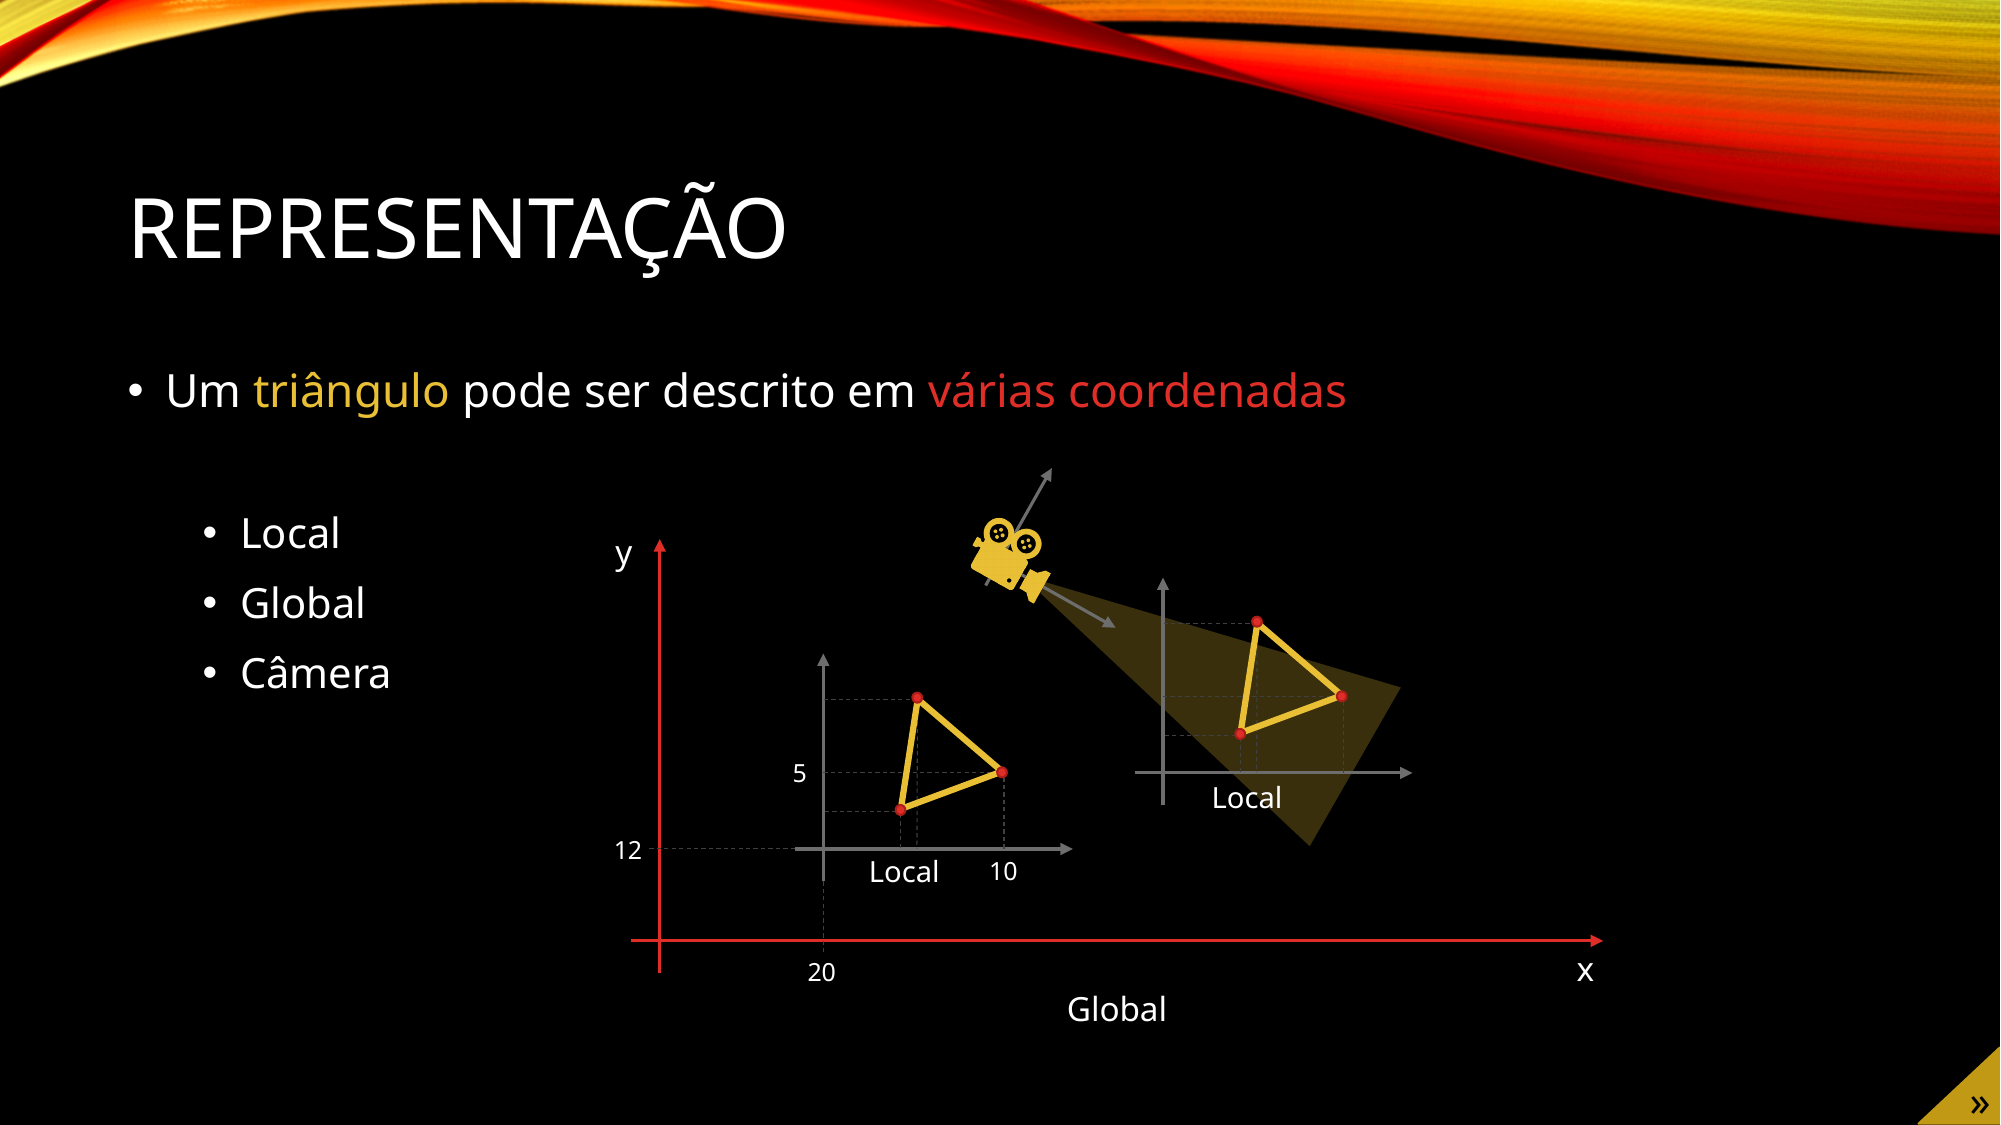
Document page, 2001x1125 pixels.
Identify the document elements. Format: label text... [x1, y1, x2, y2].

picture [0, 0, 2000, 237]
title Representação [112, 125, 1888, 338]
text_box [599, 481, 1609, 1037]
list Um triângulo pode ser descrito em várias coordenadas Local Global Câmera [112, 360, 1888, 1021]
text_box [1918, 1047, 2000, 1125]
